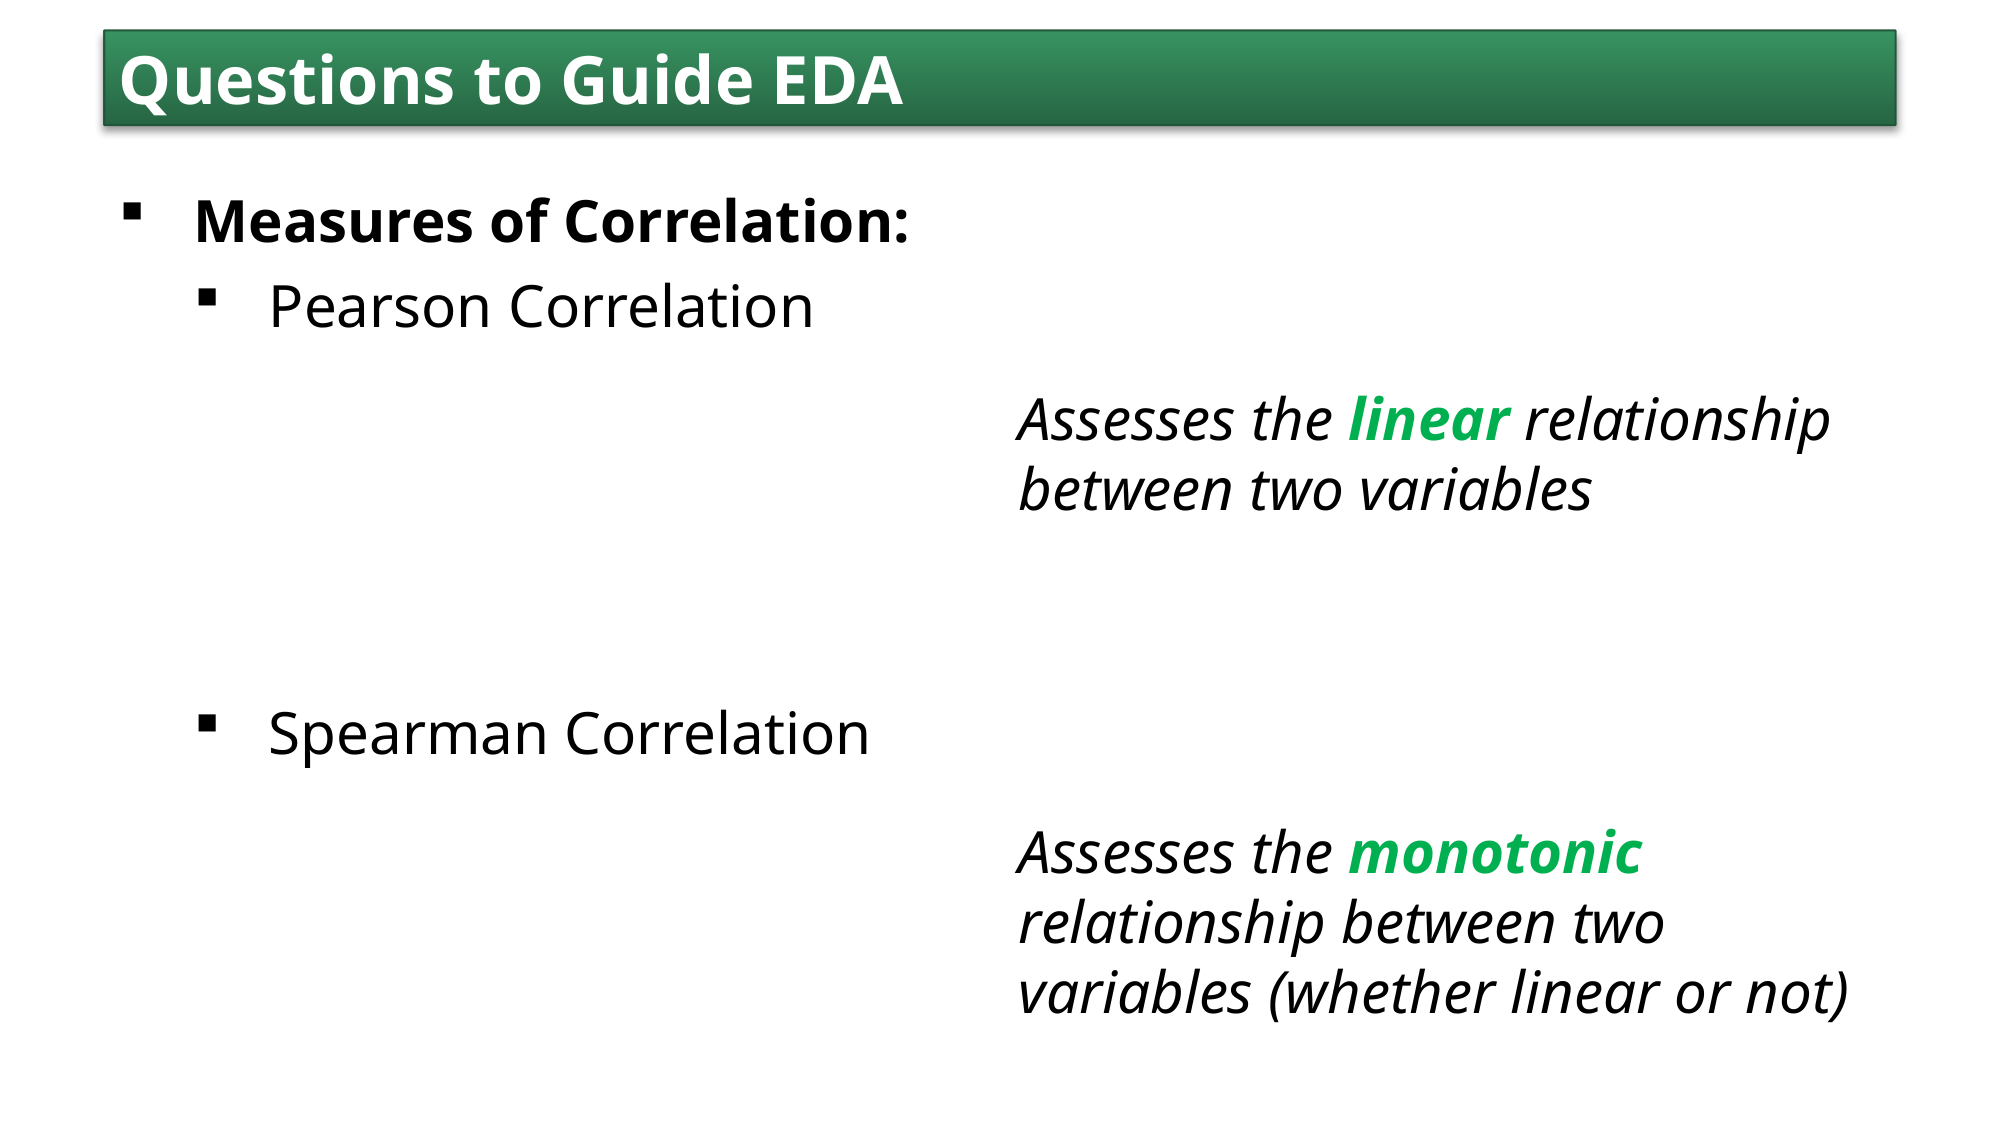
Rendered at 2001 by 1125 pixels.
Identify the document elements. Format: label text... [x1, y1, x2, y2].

text_box Assesses the linear relationship between two variables [1004, 374, 1896, 530]
text_box Questions to Guide EDA [104, 30, 1896, 126]
text_box Assesses the monotonic relationship between two variables (whether linear or not) [1004, 807, 1896, 1032]
